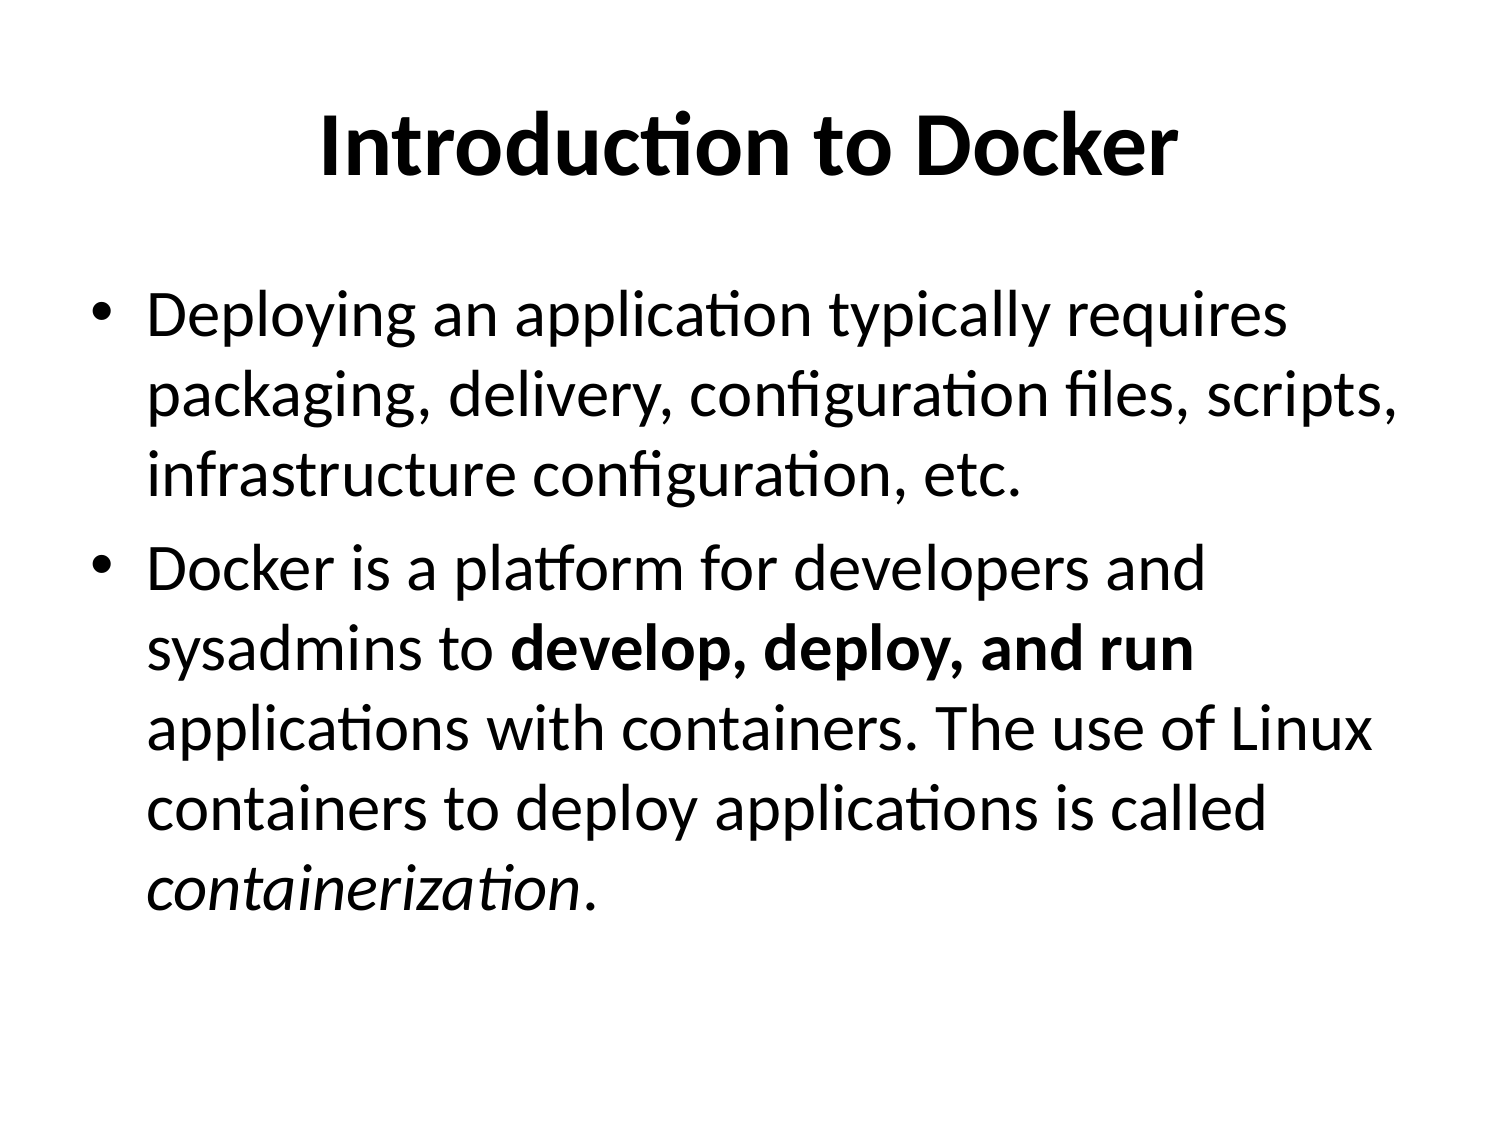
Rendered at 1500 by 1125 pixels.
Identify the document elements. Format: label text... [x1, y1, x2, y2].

title Introduction to Docker [75, 45, 1425, 233]
list Deploying an application typically requires packaging, delivery, configuration files, scripts, infrastructure configuration, etc. Docker is a platform for developers and sysadmins to develop, deploy, and run applications with containers. The use of Linux containers to deploy applications is called containerization. [75, 262, 1425, 1005]
